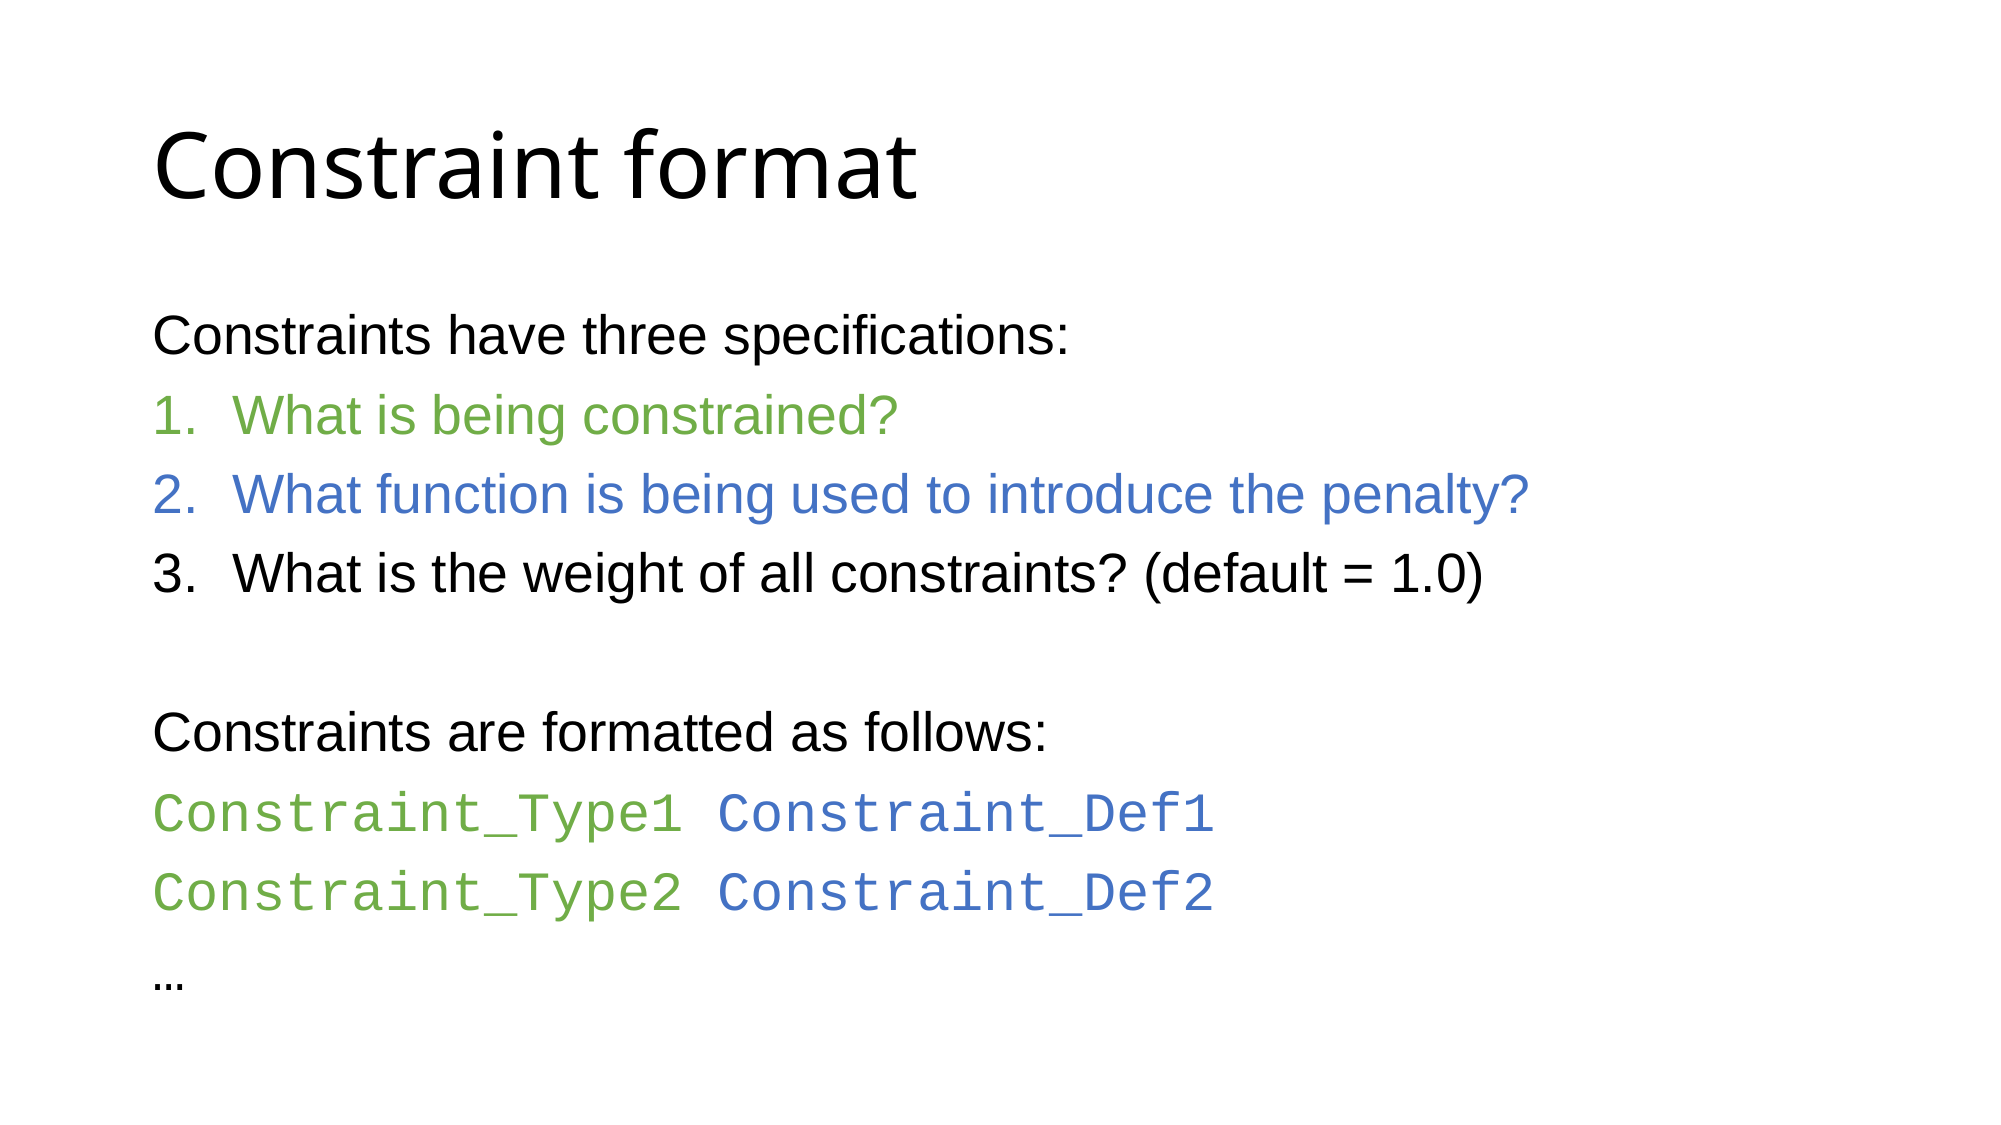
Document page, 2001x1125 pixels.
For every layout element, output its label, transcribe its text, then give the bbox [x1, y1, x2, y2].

list Constraints have three specifications: What is being constrained? What function is being used to introduce the penalty? What is the weight of all constraints? (default = 1.0) Constraints are formatted as follows: Constraint_Type1 Constraint_Def1 Constraint_Type2 Constraint_Def2 … [137, 299, 1863, 1014]
title Constraint format [137, 59, 1863, 278]
